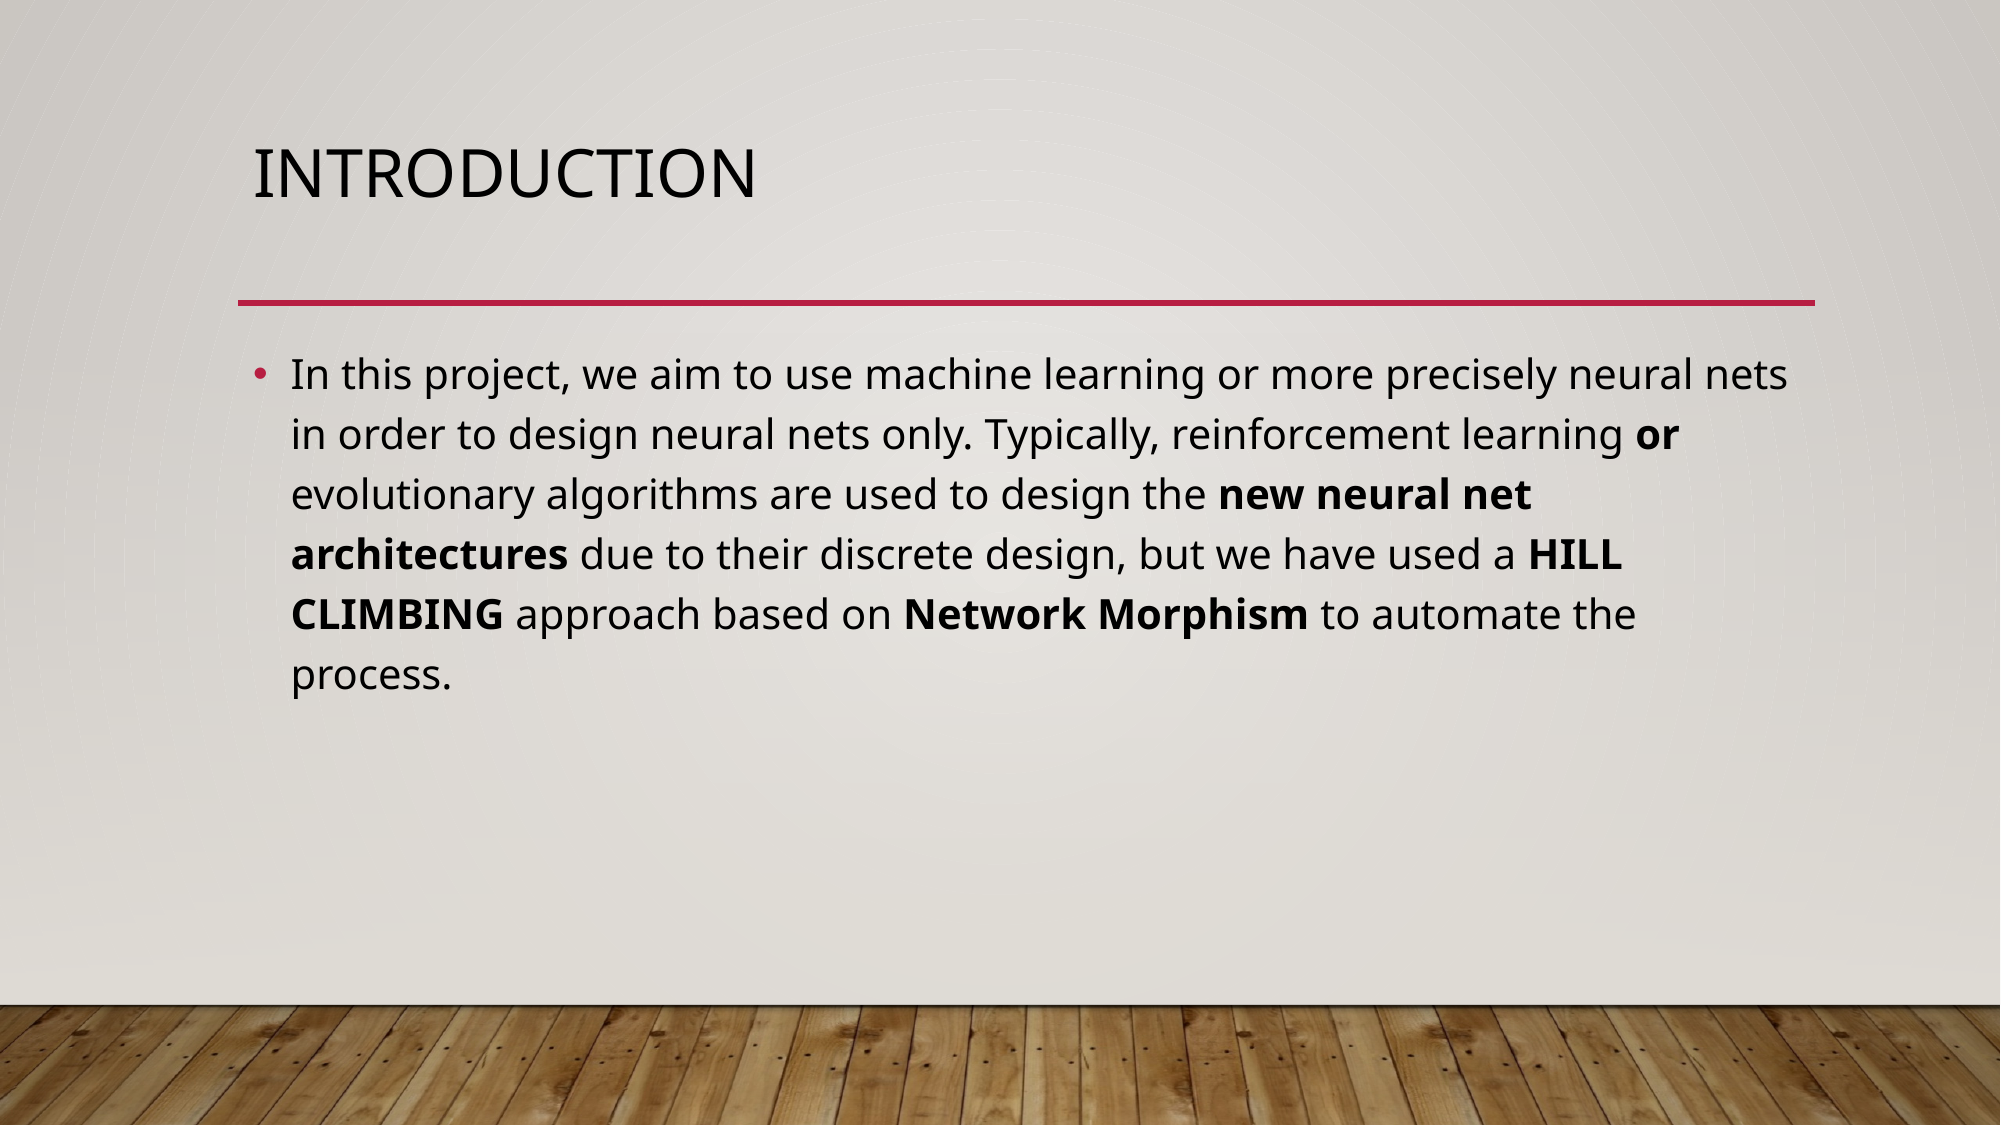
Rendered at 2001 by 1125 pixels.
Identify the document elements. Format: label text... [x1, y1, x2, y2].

title INTRODUCTION [238, 131, 1814, 305]
list In this project, we aim to use machine learning or more precisely neural nets in order to design neural nets only. Typically, reinforcement learning or evolutionary algorithms are used to design the new neural net architectures due to their discrete design, but we have used a HILL CLIMBING approach based on Network Morphism to automate the process. [238, 330, 1814, 897]
picture [0, 1005, 2000, 1125]
